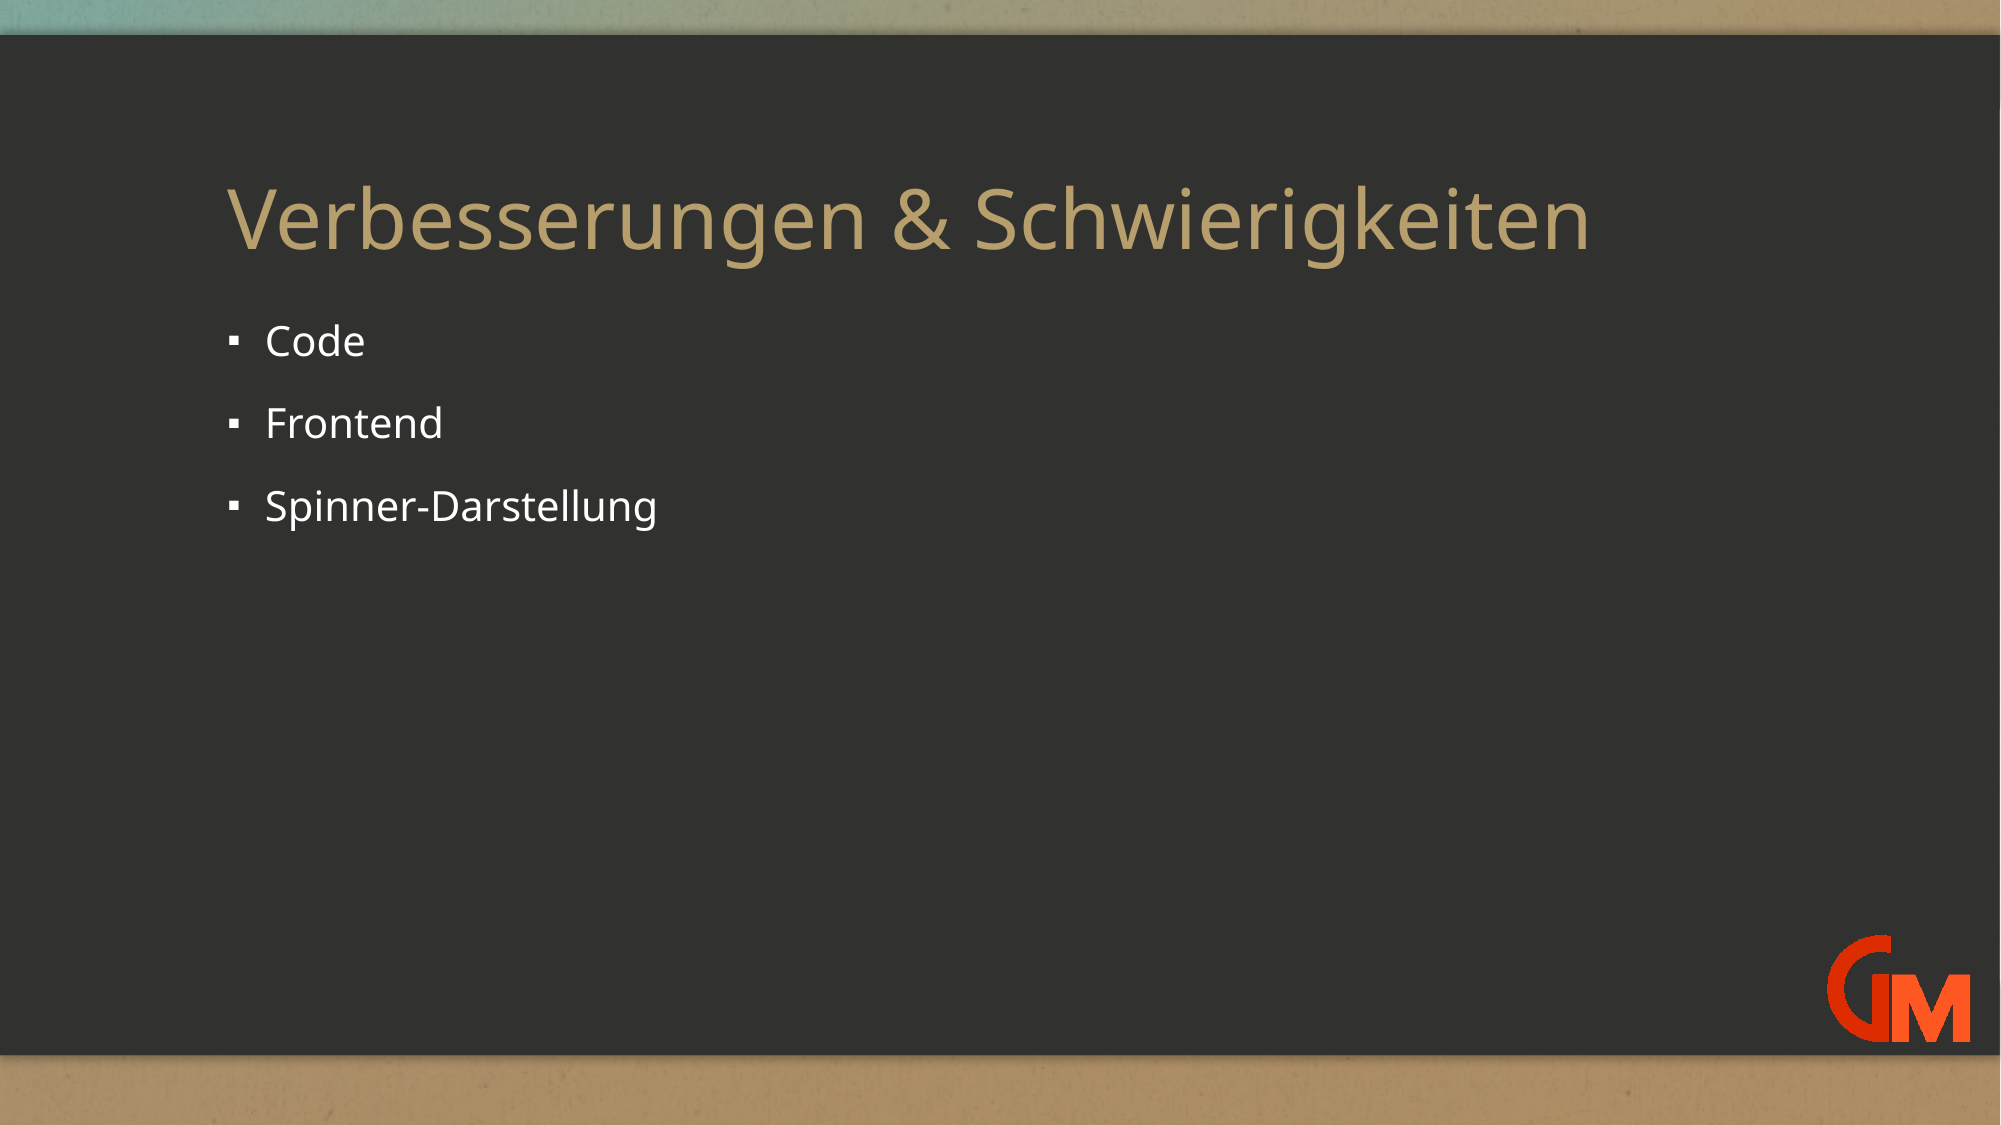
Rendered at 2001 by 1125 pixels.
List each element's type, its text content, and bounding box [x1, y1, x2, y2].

title Verbesserungen & Schwierigkeiten [212, 68, 1788, 275]
list Code Frontend Spinner-Darstellung [212, 312, 1788, 1013]
picture [0, 0, 2001, 1125]
